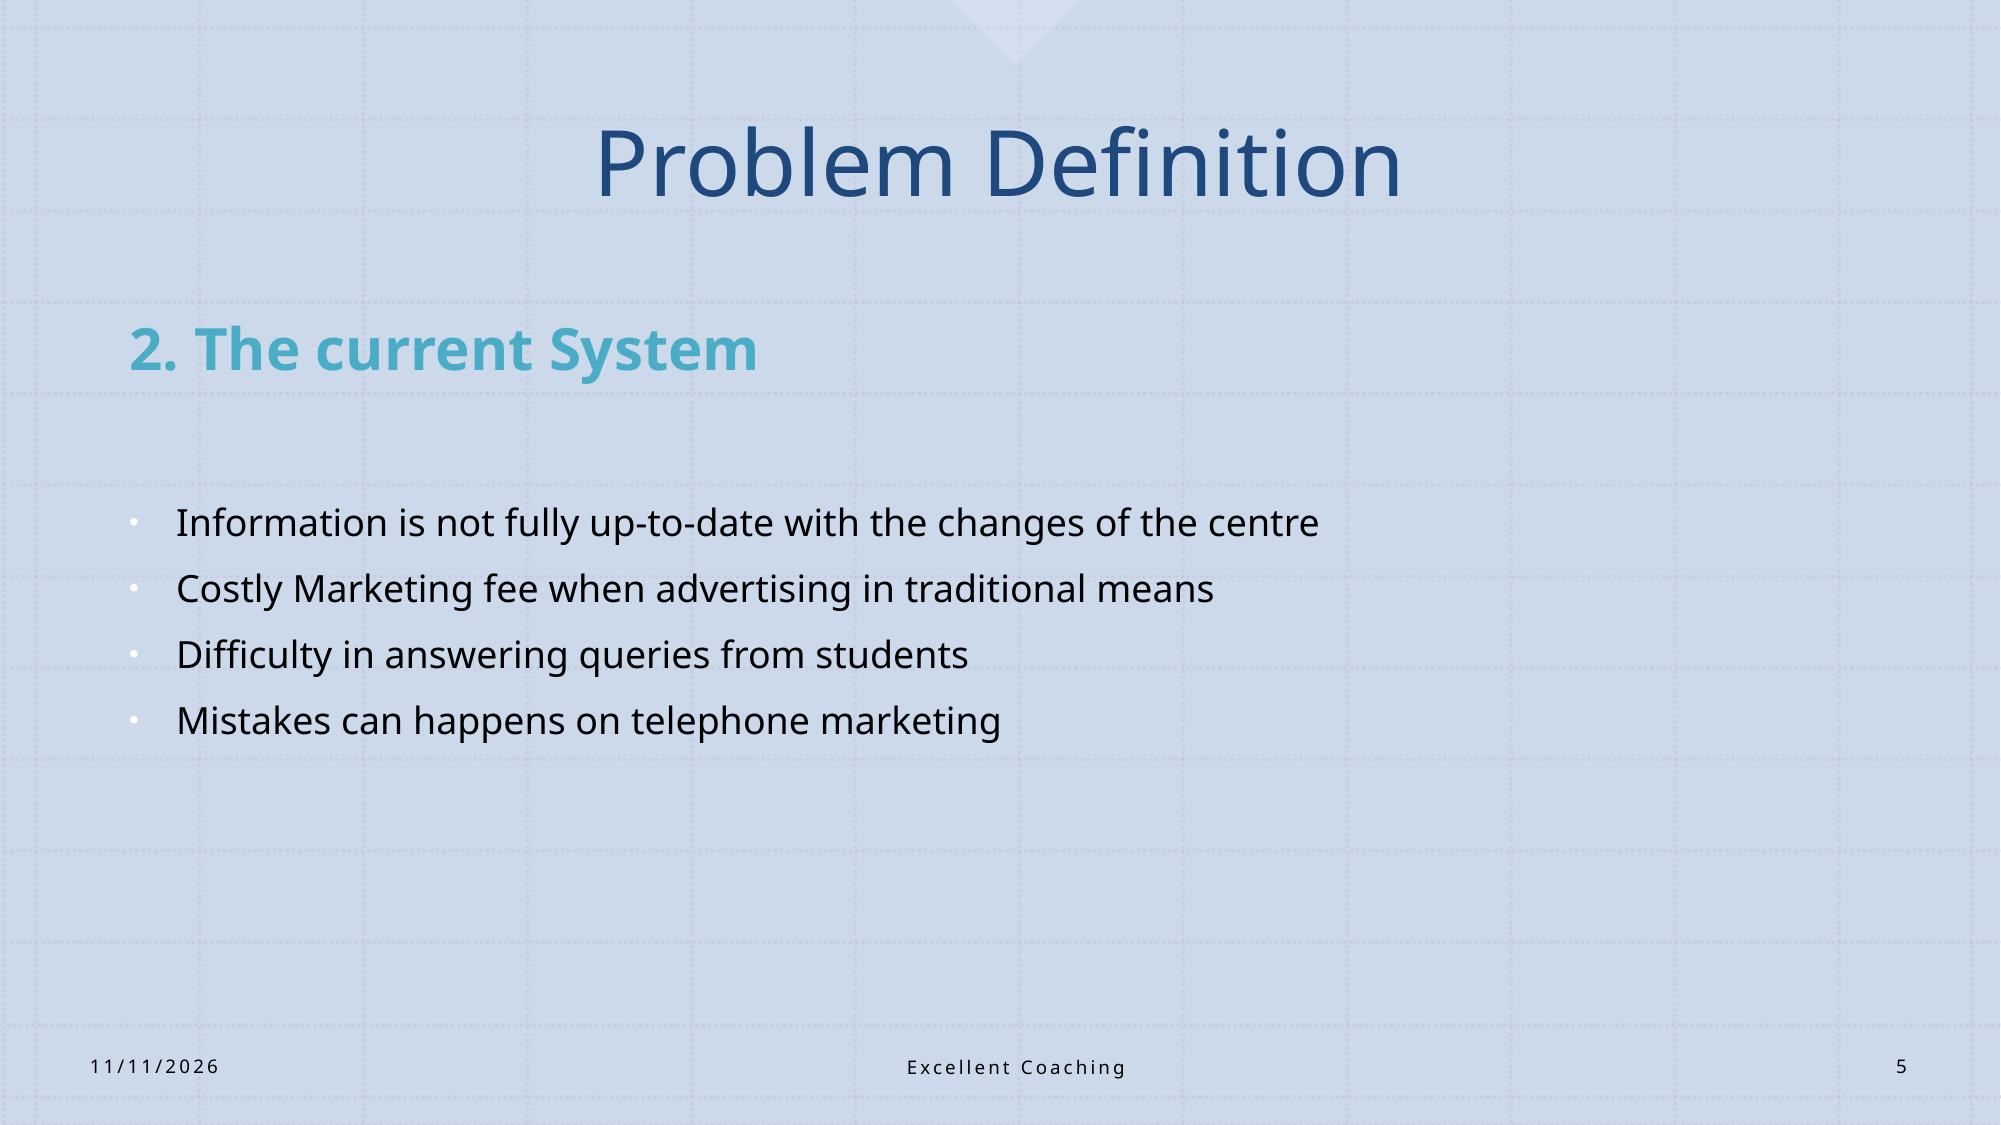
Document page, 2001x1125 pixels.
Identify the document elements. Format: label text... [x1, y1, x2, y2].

footer Excellent Coaching [689, 1036, 1343, 1097]
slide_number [75, 1037, 495, 1098]
list Information is not fully up-to-date with the changes of the centre Costly Marketing fee when advertising in traditional means Difficulty in answering queries from students Mistakes can happens on telephone marketing [114, 426, 1691, 938]
title Problem Definition [125, 74, 1874, 260]
slide_number 5 [1835, 1037, 1967, 1098]
list 2. The current System [114, 297, 962, 425]
